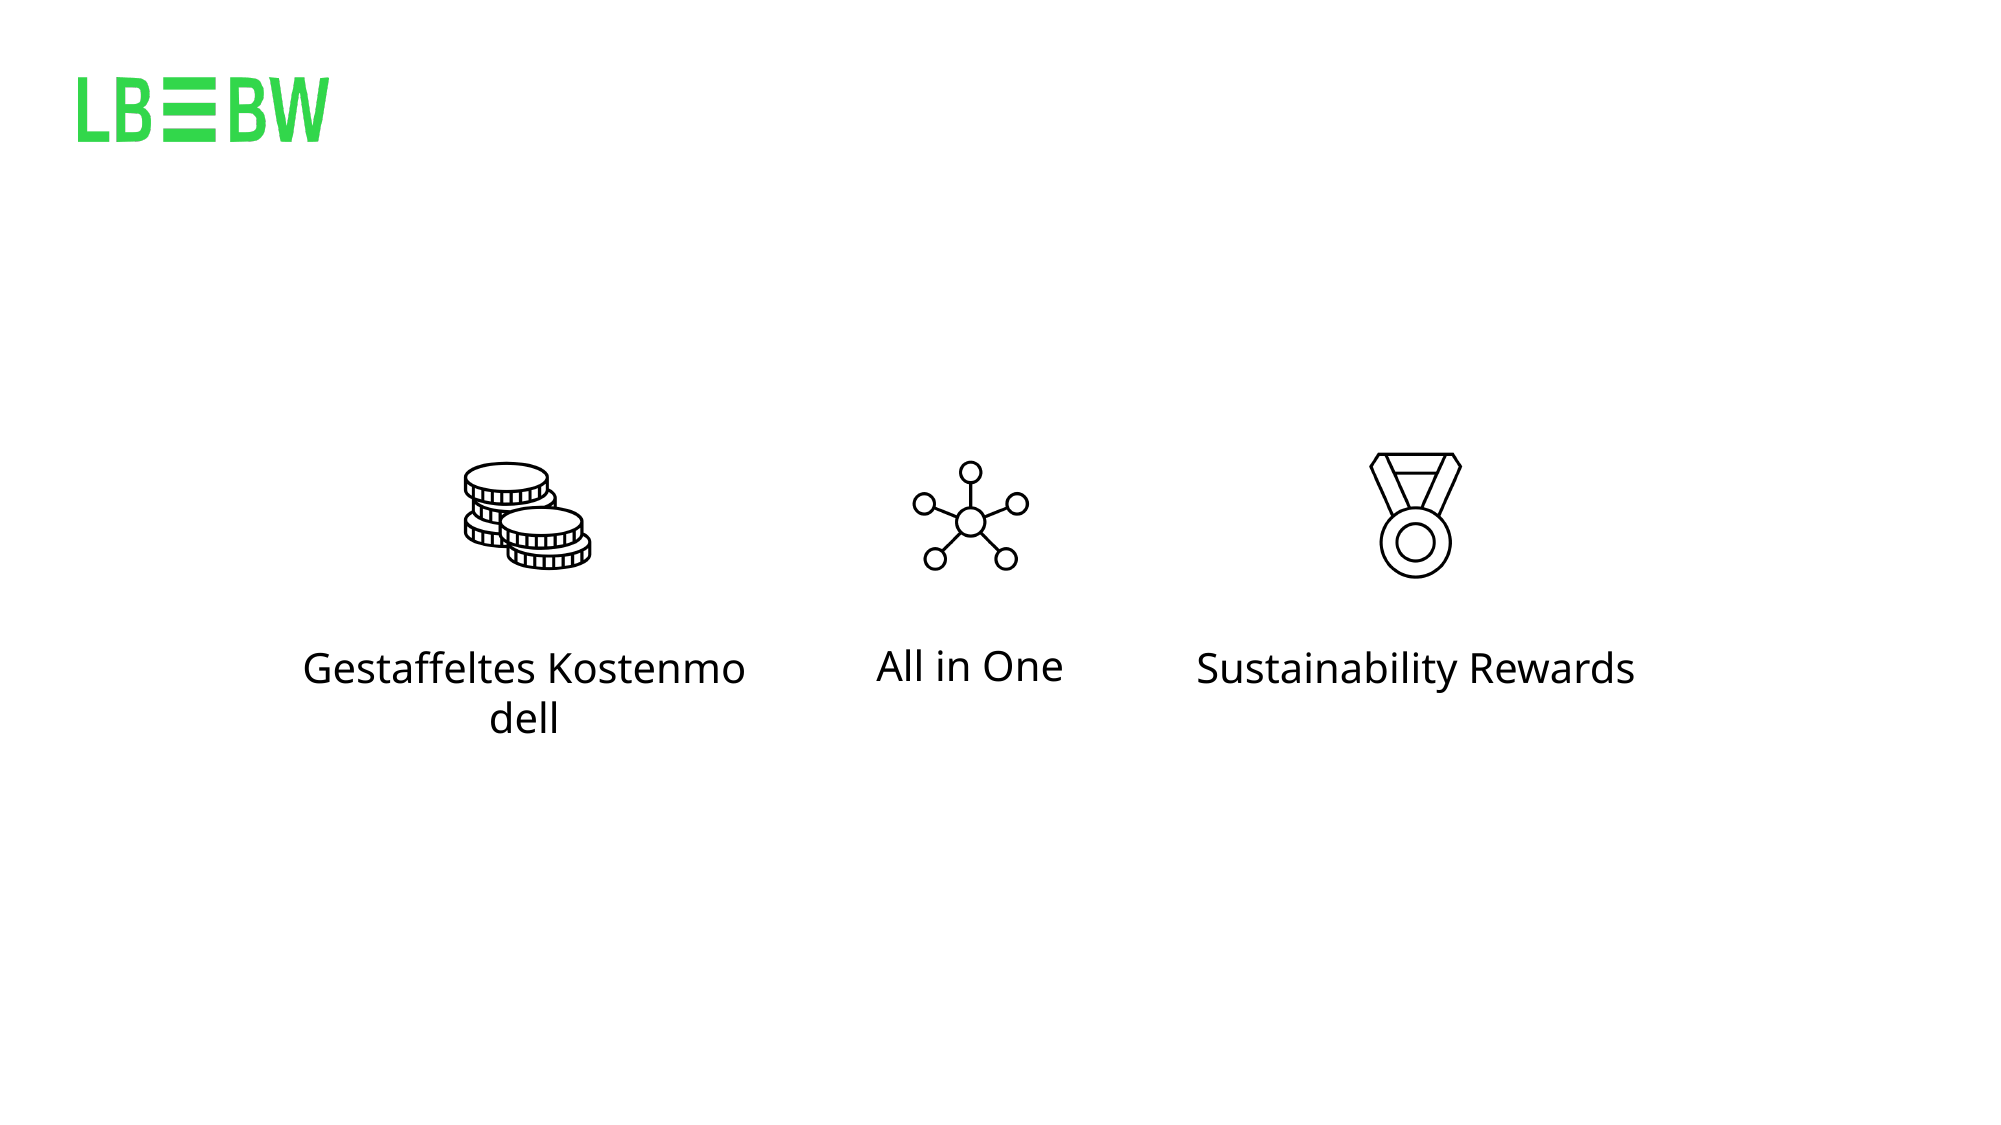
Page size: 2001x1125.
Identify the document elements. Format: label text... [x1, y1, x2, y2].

picture [449, 440, 600, 591]
picture [1340, 440, 1491, 591]
picture [77, 77, 329, 142]
picture [895, 440, 1046, 591]
text_box Sustainability Rewards [1171, 633, 1661, 699]
text_box Gestaffeltes Kostenmodell [279, 633, 770, 749]
text_box All in One [725, 632, 1215, 698]
